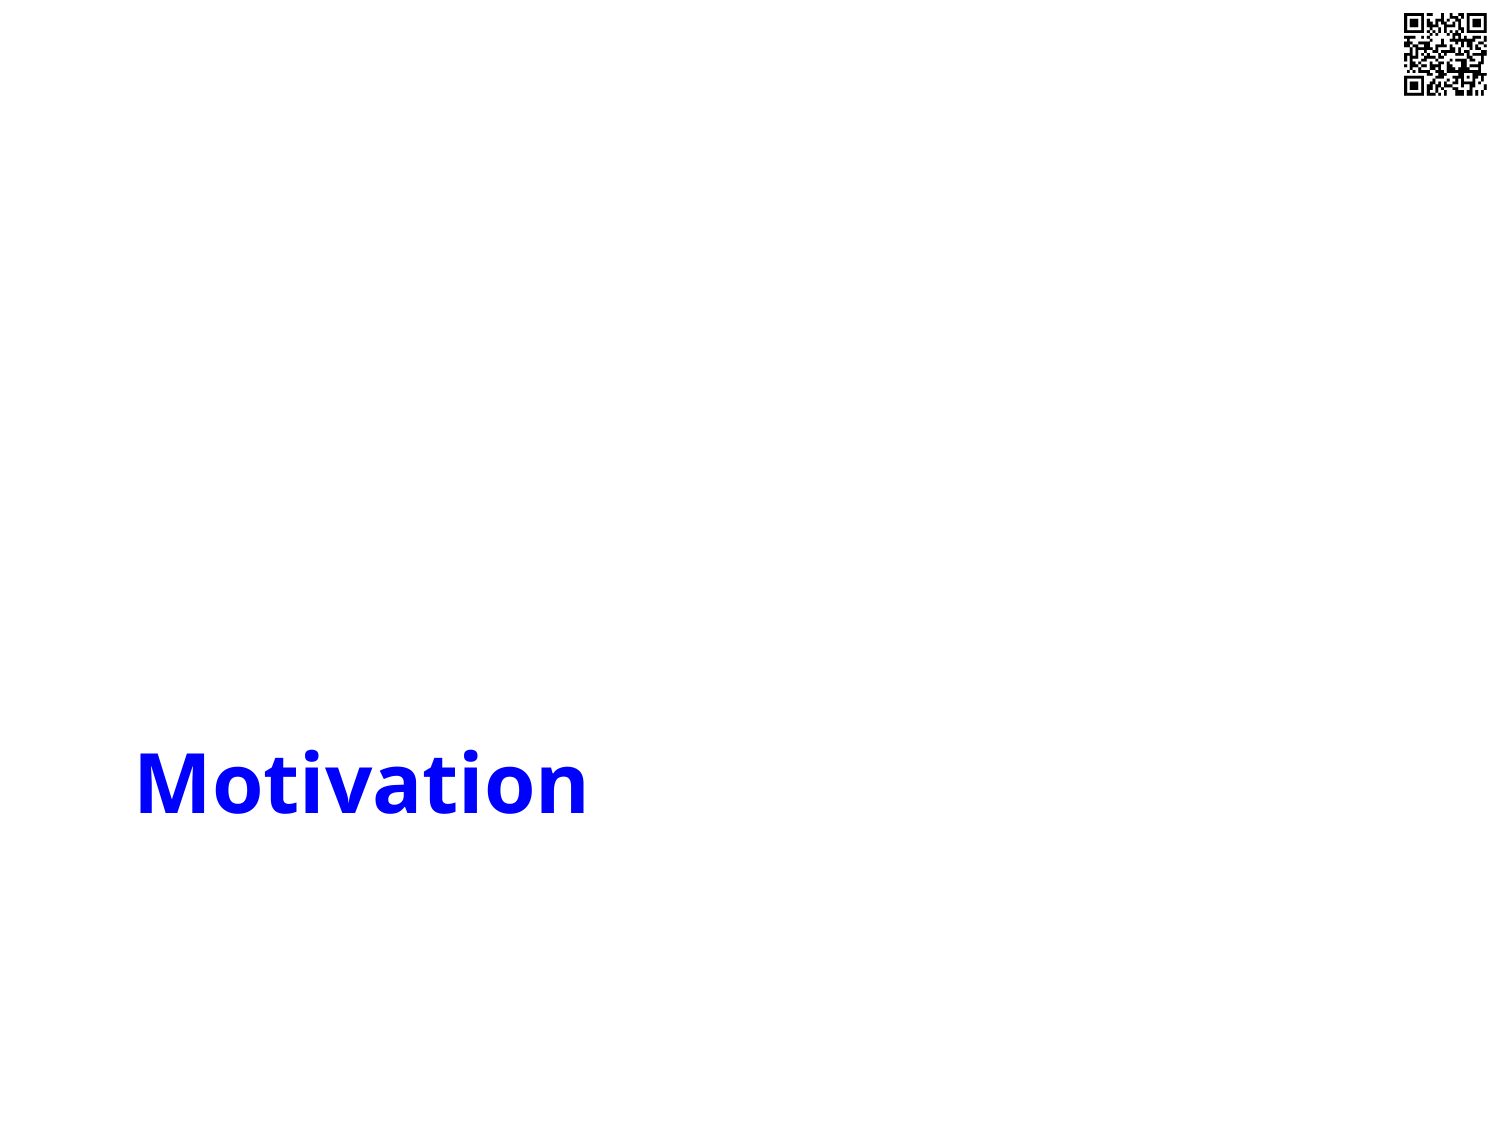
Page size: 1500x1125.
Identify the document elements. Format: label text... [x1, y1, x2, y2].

title Motivation [118, 722, 1394, 947]
